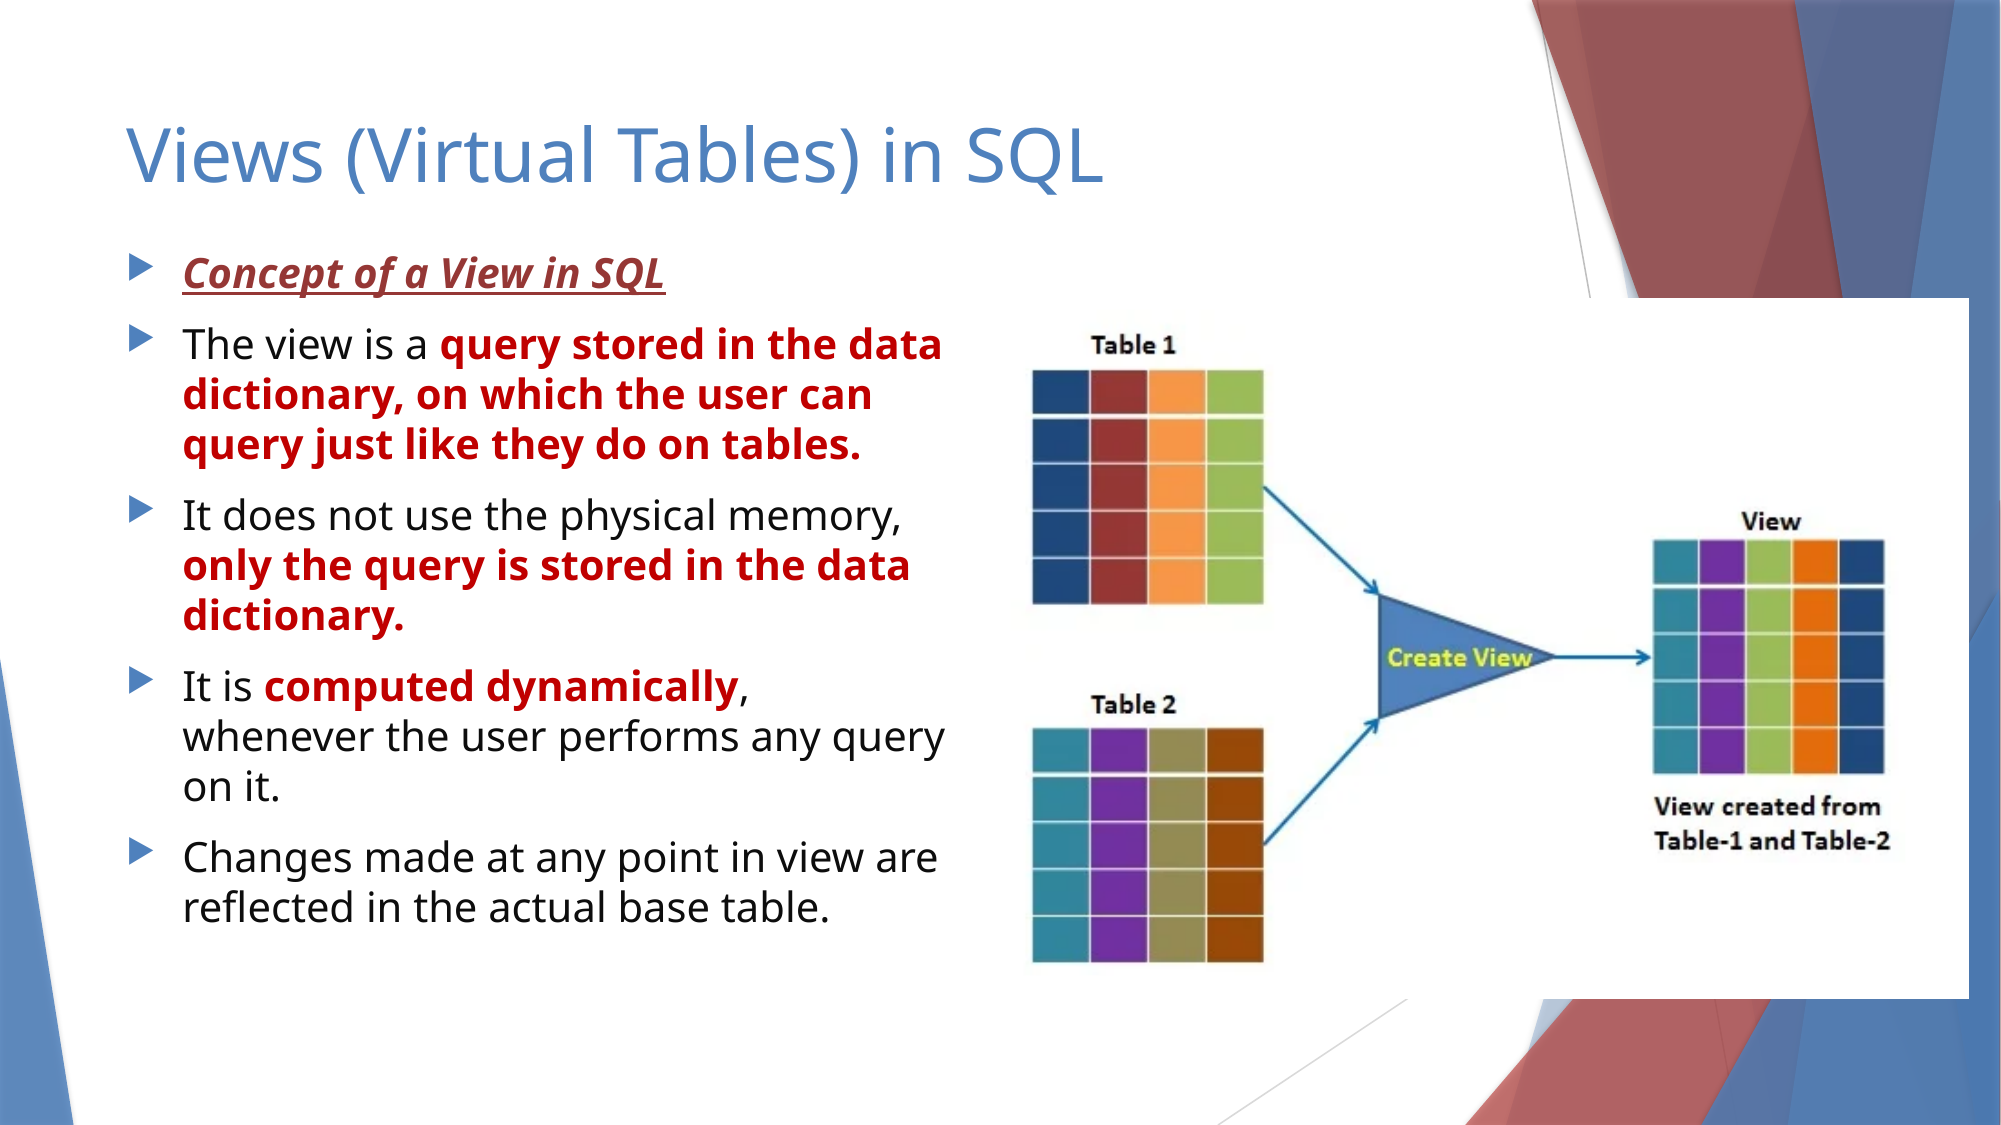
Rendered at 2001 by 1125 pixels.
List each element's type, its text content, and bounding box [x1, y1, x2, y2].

title Views (Virtual Tables) in SQL [111, 99, 1522, 317]
picture [986, 297, 1969, 1000]
list Concept of a View in SQL The view is a query stored in the data dictionary, on which the user can query just like they do on tables. It does not use the physical memory, only the query is stored in the data dictionary. It is computed dynamically, whenever the user performs any query on it. Changes made at any point in view are reflected in the actual base table. [111, 239, 968, 1033]
